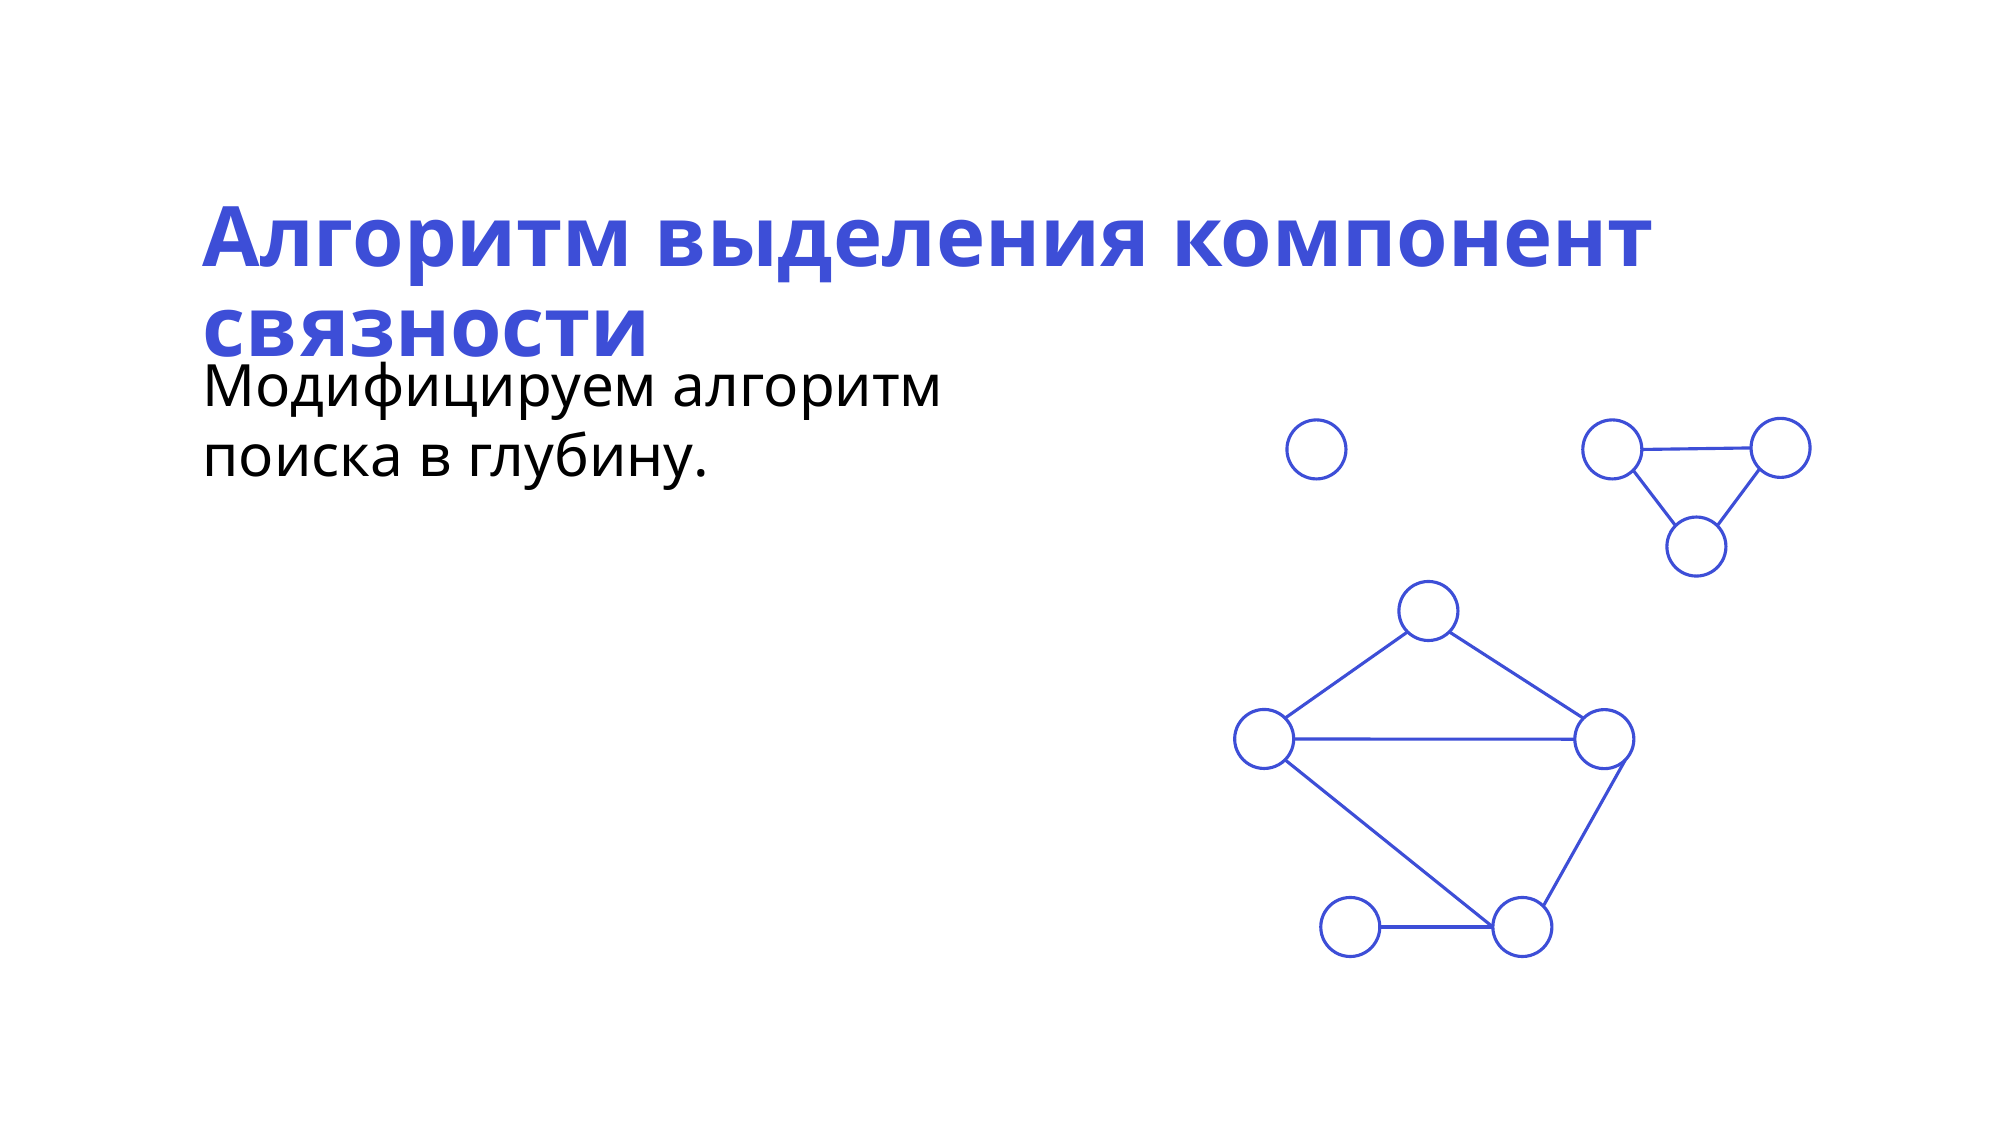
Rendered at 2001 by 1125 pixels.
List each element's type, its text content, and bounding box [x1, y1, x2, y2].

text_box [1319, 927, 1381, 958]
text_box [1543, 760, 1626, 907]
text_box [1581, 418, 1643, 480]
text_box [1633, 470, 1676, 526]
text_box [1233, 708, 1295, 770]
text_box [1285, 418, 1348, 480]
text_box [1285, 631, 1408, 719]
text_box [1449, 631, 1584, 719]
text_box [1717, 468, 1760, 526]
text_box [1573, 708, 1635, 760]
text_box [1285, 759, 1493, 927]
text_box [1491, 896, 1553, 958]
text_box [1397, 580, 1459, 642]
text_box [1665, 515, 1727, 578]
text_box Алгоритм выделения компонент связности [187, 187, 1898, 307]
text_box Модифицируем алгоритм поиска в глубину. [187, 340, 1000, 496]
text_box [1750, 417, 1812, 479]
